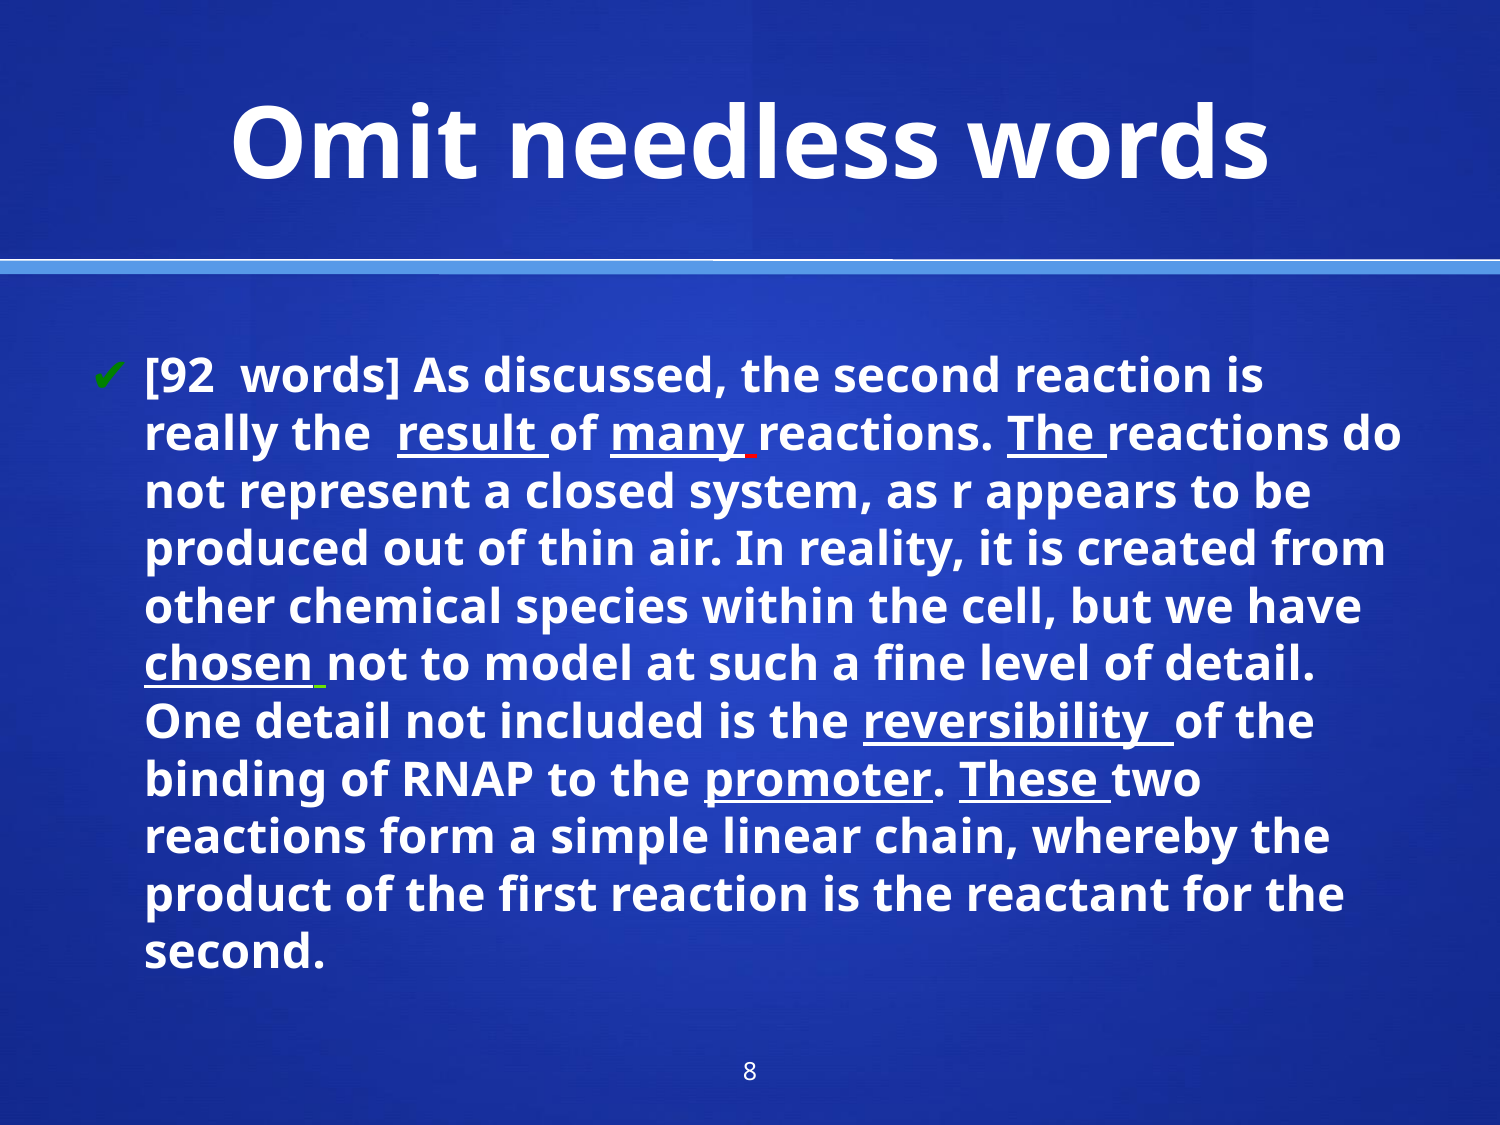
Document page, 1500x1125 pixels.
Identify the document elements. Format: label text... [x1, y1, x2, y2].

text_box ‹#› [699, 1042, 800, 1103]
picture [0, 275, 1500, 1125]
title Omit needless words [75, 45, 1425, 233]
picture [0, 0, 1500, 259]
list ✔ [92 words] As discussed, the second reaction is really the result of many reactions. The reactions do not represent a closed system, as r appears to be produced out of thin air. In reality, it is created from other chemical species within the cell, but we have chosen not to model at such a fine level of detail. One detail not included is the reversibility of the binding of RNAP to the promoter. These two reactions form a simple linear chain, whereby the product of the first reaction is the reactant for the second. [75, 337, 1425, 988]
